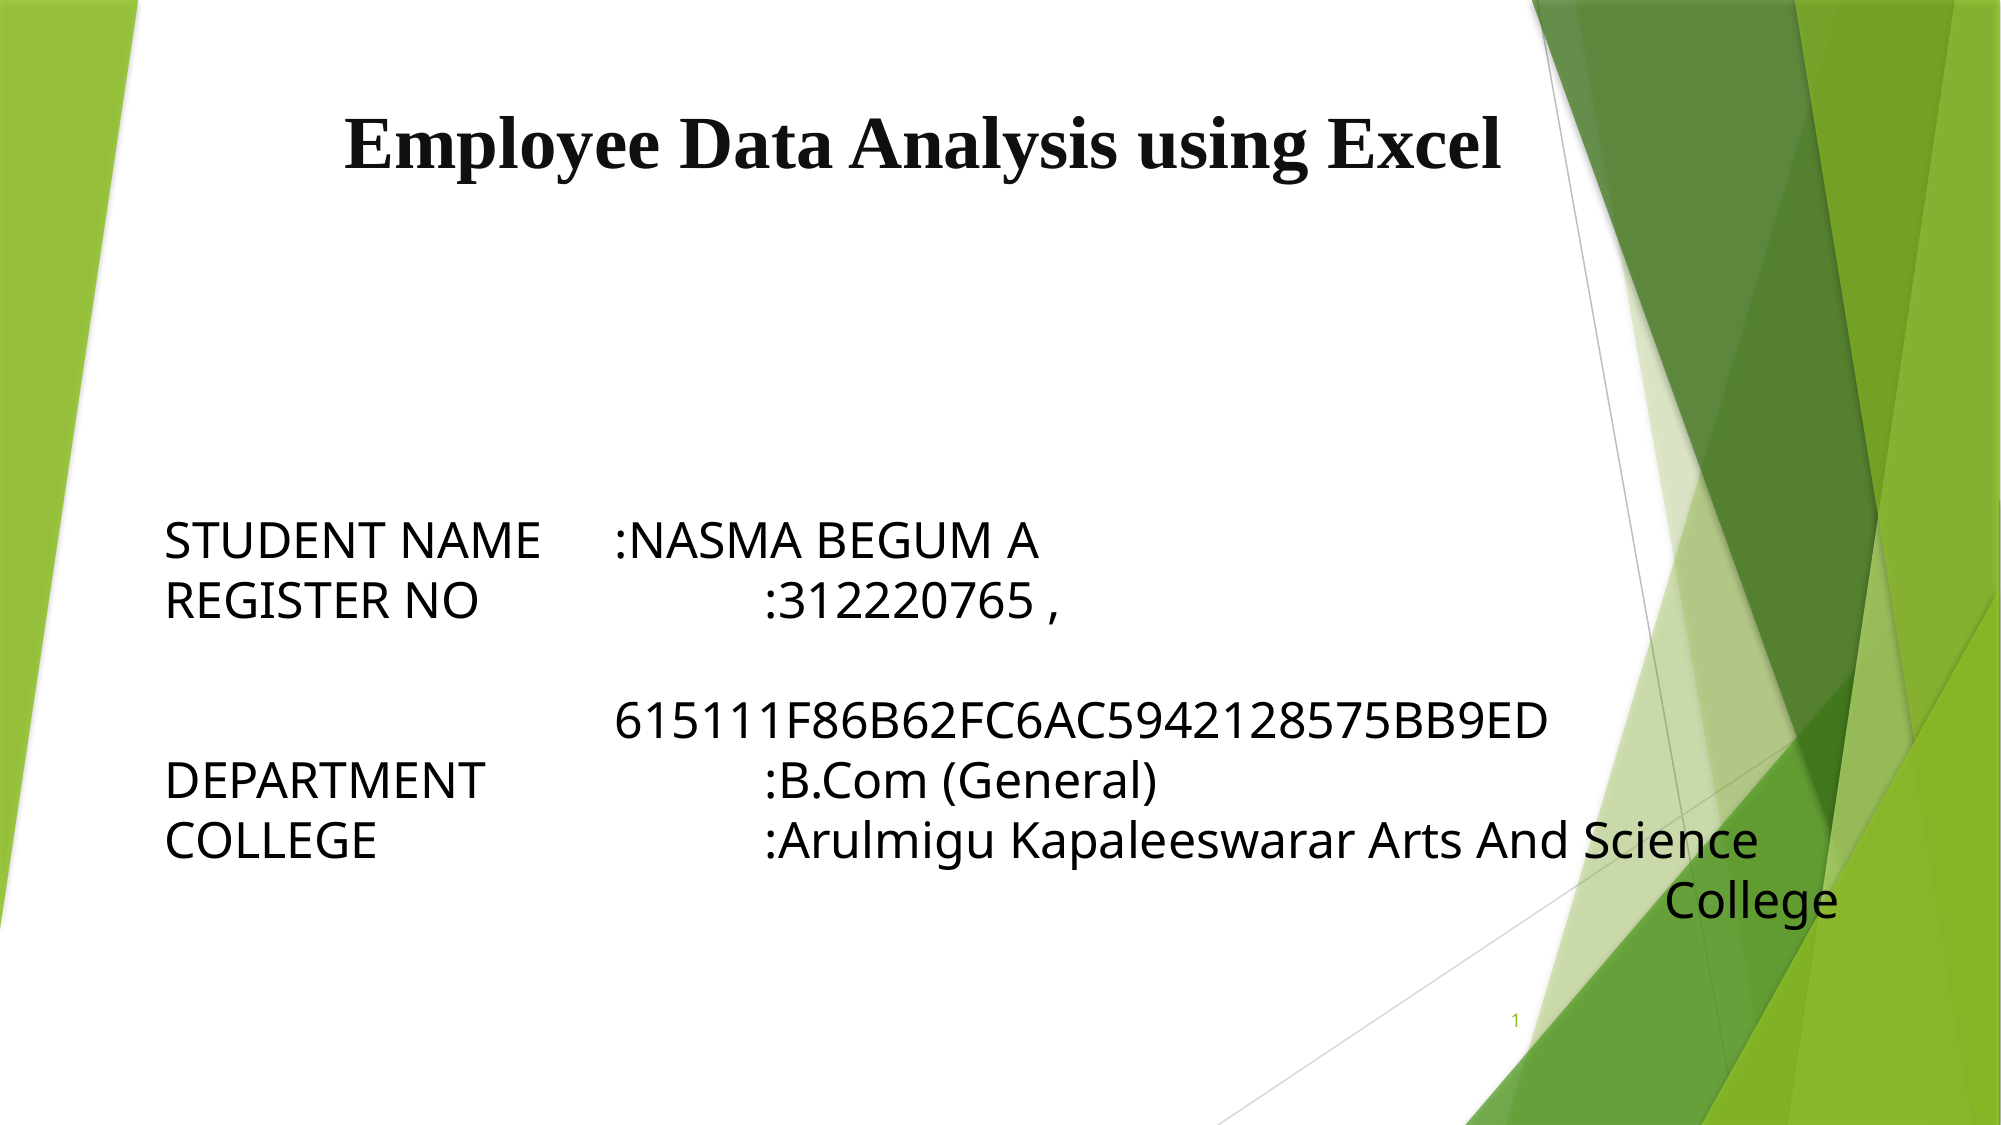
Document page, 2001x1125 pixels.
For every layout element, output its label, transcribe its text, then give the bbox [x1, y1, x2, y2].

title Employee Data Analysis using Excel [0, 90, 1522, 454]
text_box STUDENT NAME :NASMA BEGUM A REGISTER NO :312220765 , 615111F86B62FC6AC5942128575BB9ED DEPARTMENT :B.Com (General) COLLEGE :Arulmigu Kapaleeswarar Arts And Science College [150, 500, 1929, 996]
slide_number 1 [1409, 996, 1522, 1125]
